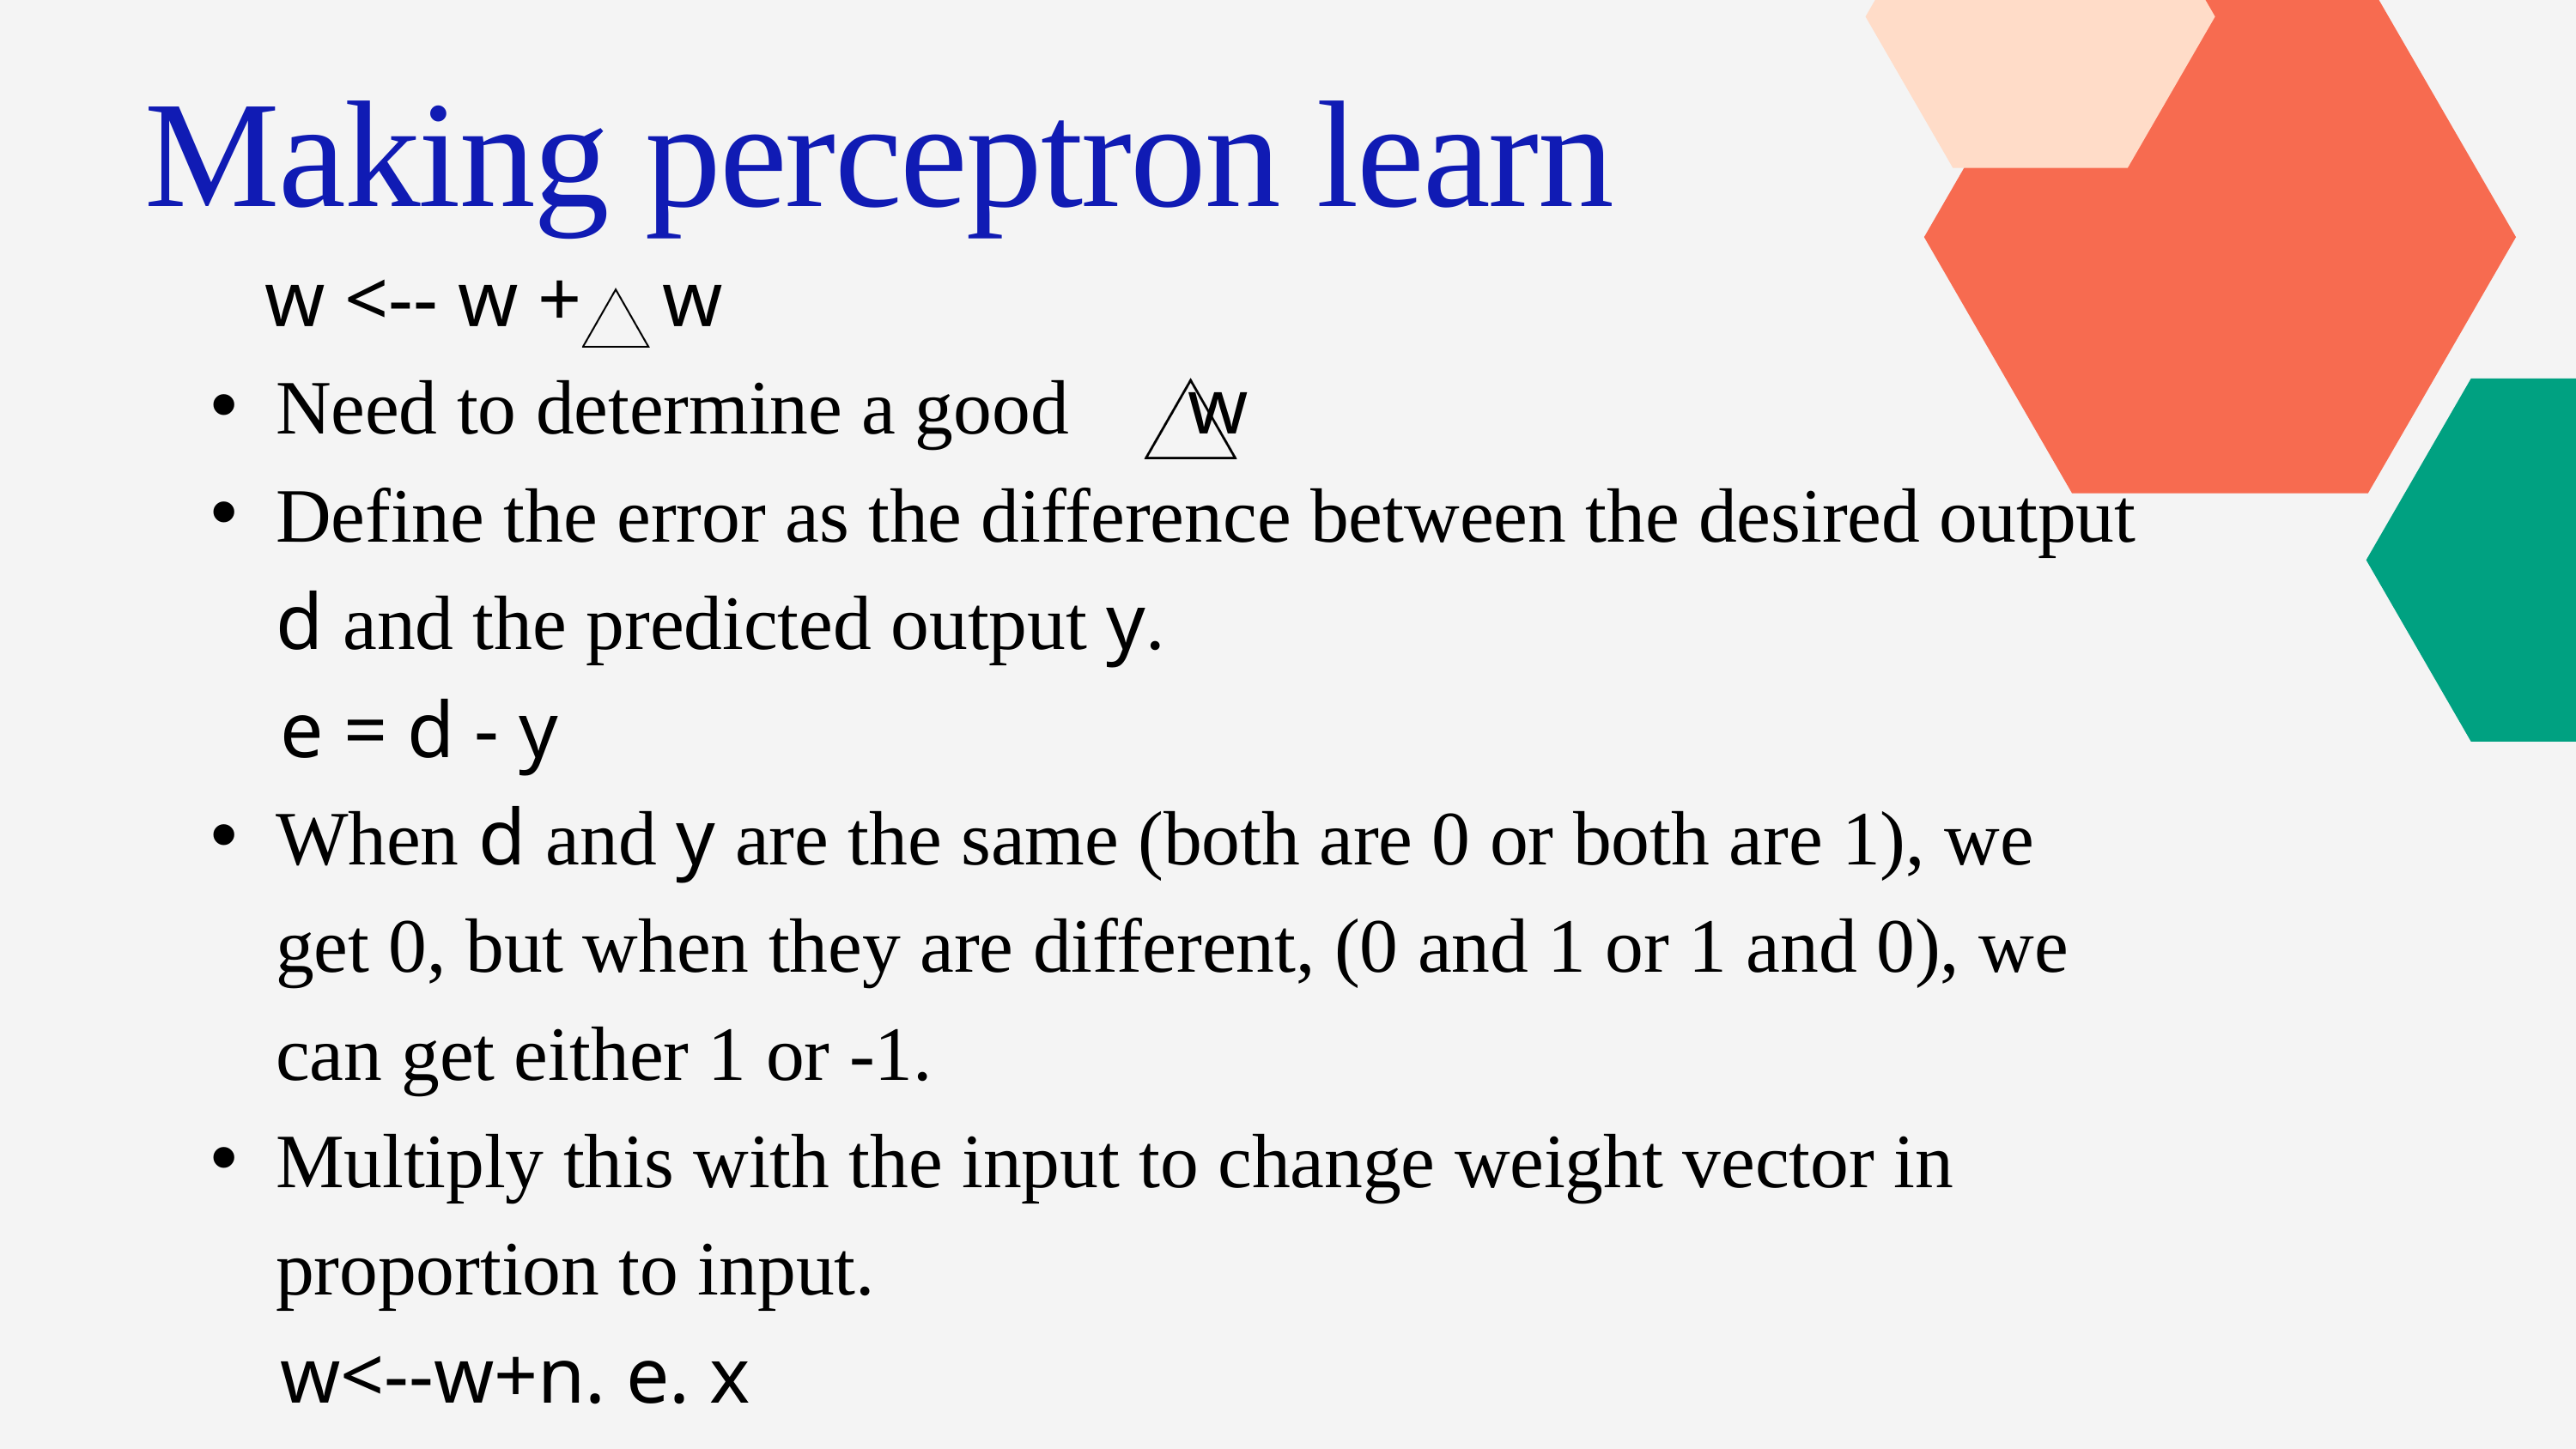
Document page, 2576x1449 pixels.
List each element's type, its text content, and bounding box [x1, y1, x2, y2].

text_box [2366, 378, 2576, 743]
text_box w <-- w + w Need to determine a good w Define the error as the difference between the desired output d and the predicted output y. e = d - y When d and y are the same (both are 0 or both are 1), we get 0, but when they are different, (0 and 1 or 1 and 0), we can get either 1 or -1. Multiply this with the input to change weight vector in proportion to input. w<--w+n. e. x [144, 234, 2146, 1419]
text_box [1923, 0, 2517, 494]
text_box [581, 288, 650, 348]
text_box Making perceptron learn [144, 54, 1796, 238]
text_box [1865, 0, 2215, 168]
text_box [1144, 378, 1237, 459]
